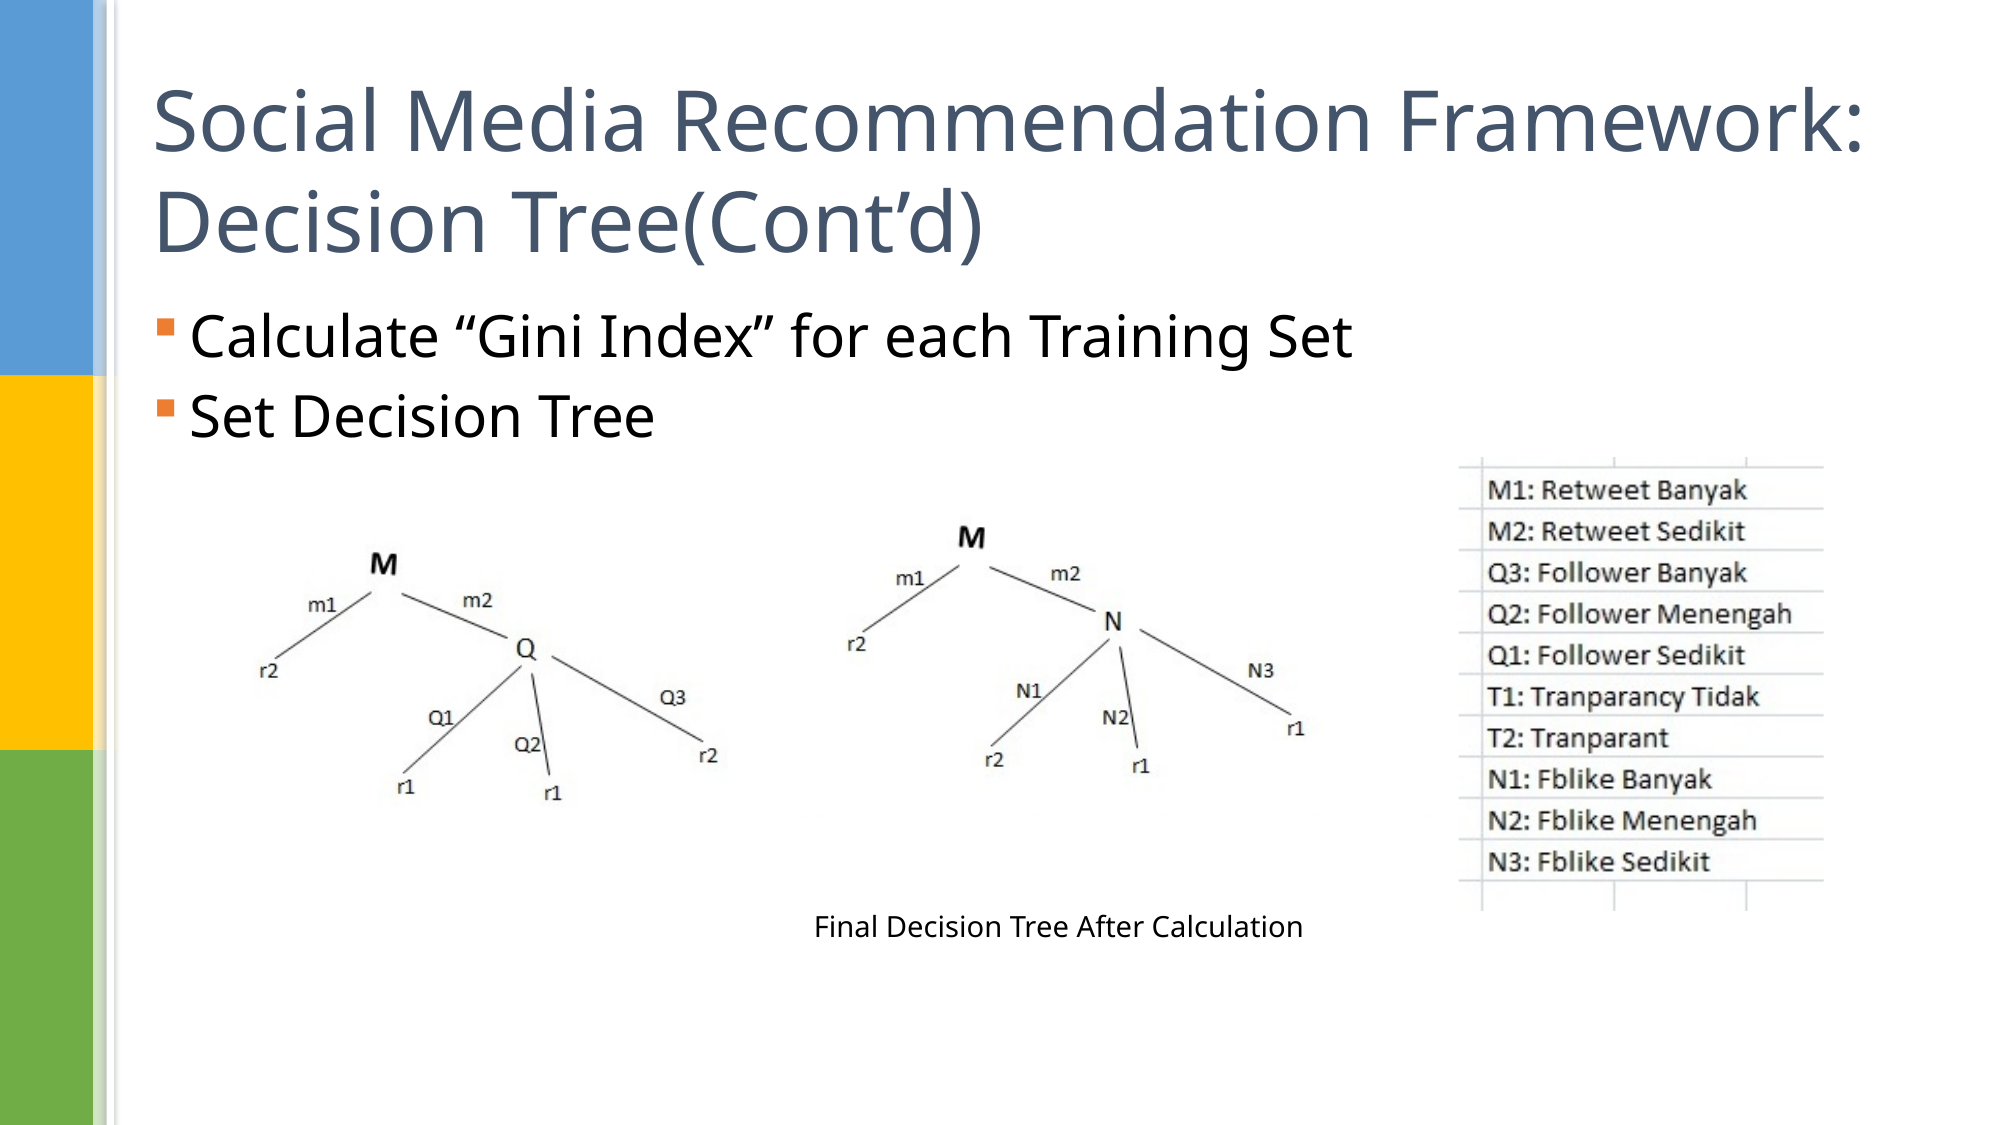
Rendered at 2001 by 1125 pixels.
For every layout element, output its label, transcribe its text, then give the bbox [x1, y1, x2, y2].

list Calculate “Gini Index” for each Training Set Set Decision Tree [137, 299, 1863, 881]
title Social Media Recommendation Framework: Decision Tree(Cont’d) [137, 59, 1950, 278]
text_box Final Decision Tree After Calculation [614, 900, 1504, 951]
picture [177, 456, 1825, 911]
